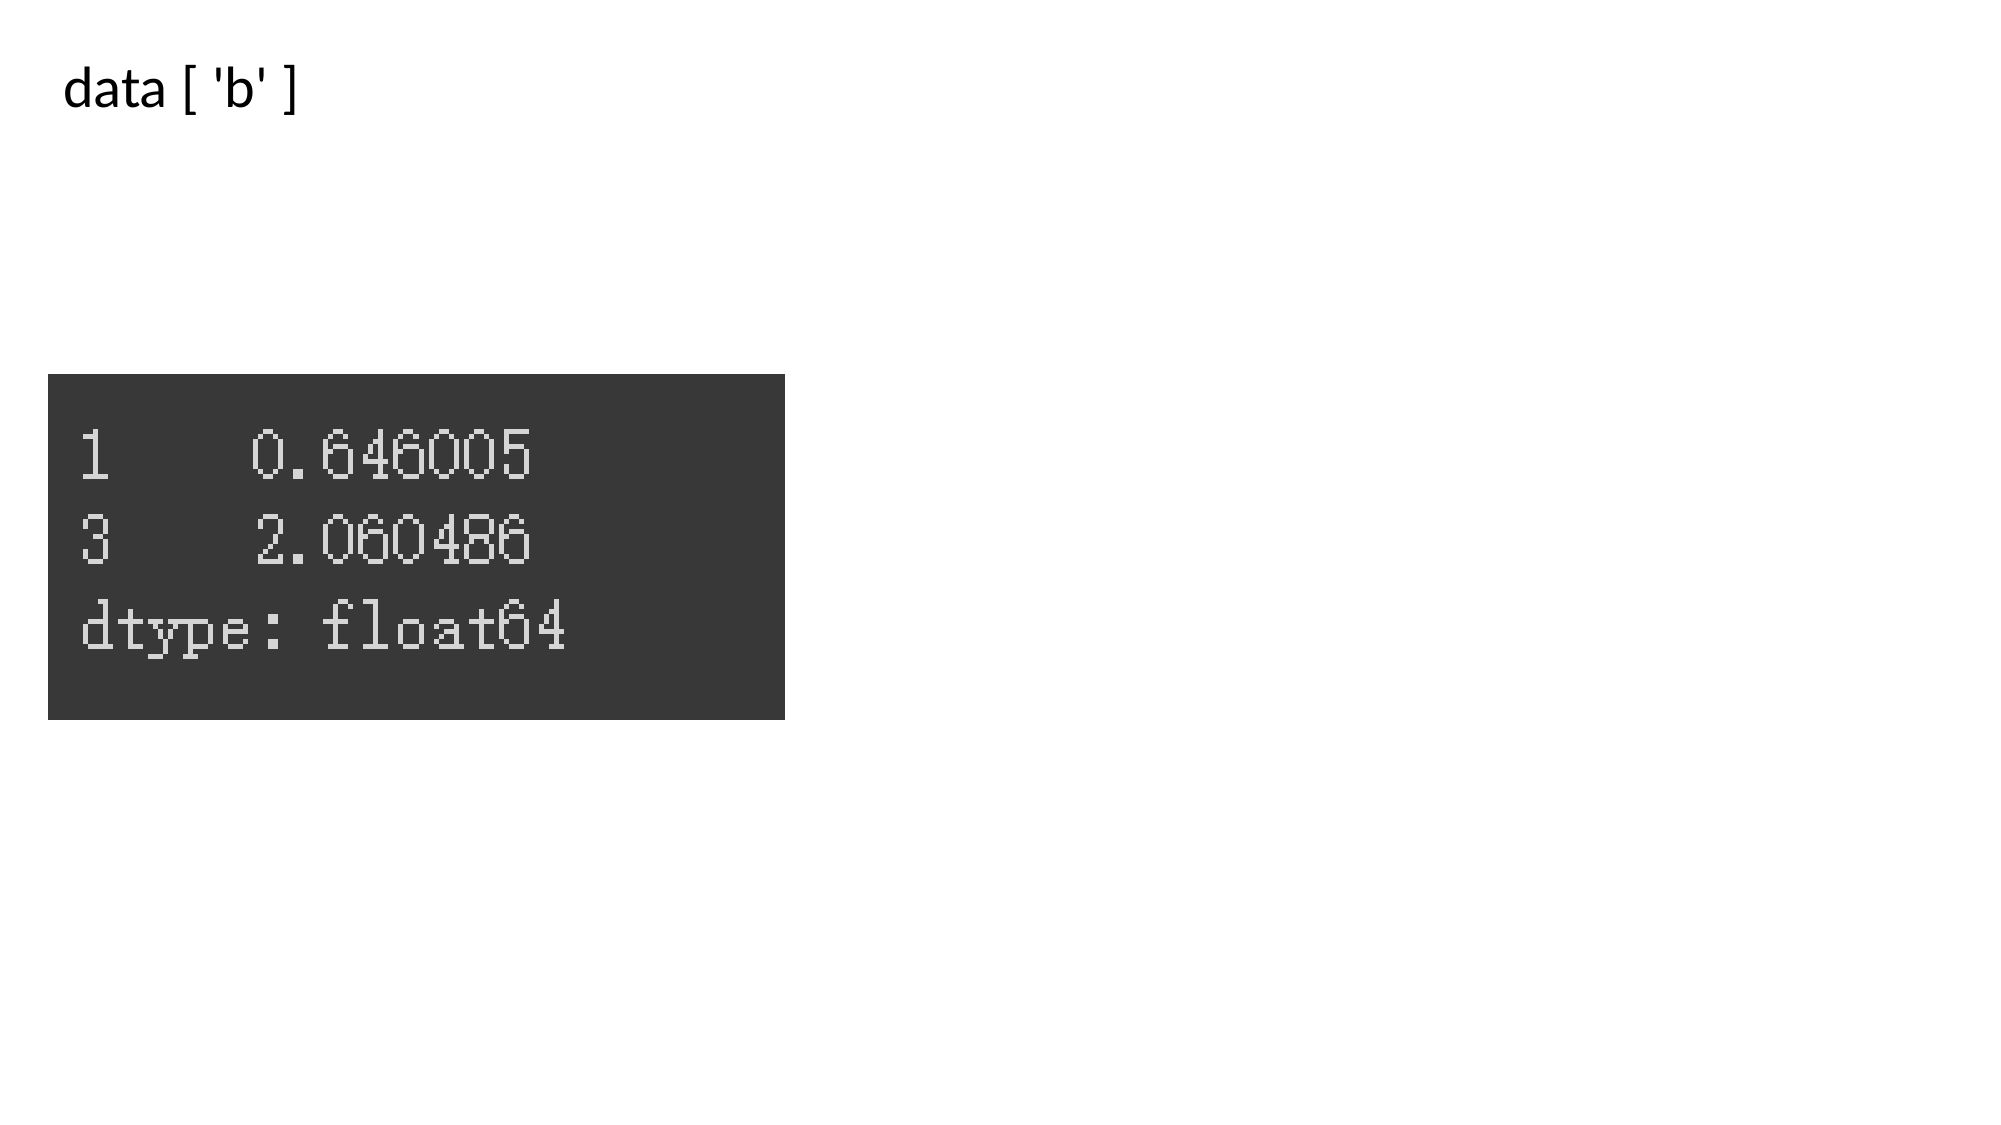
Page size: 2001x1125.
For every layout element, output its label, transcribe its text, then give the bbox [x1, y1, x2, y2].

picture [48, 374, 785, 720]
text_box data [ 'b' ] [48, 41, 1049, 127]
